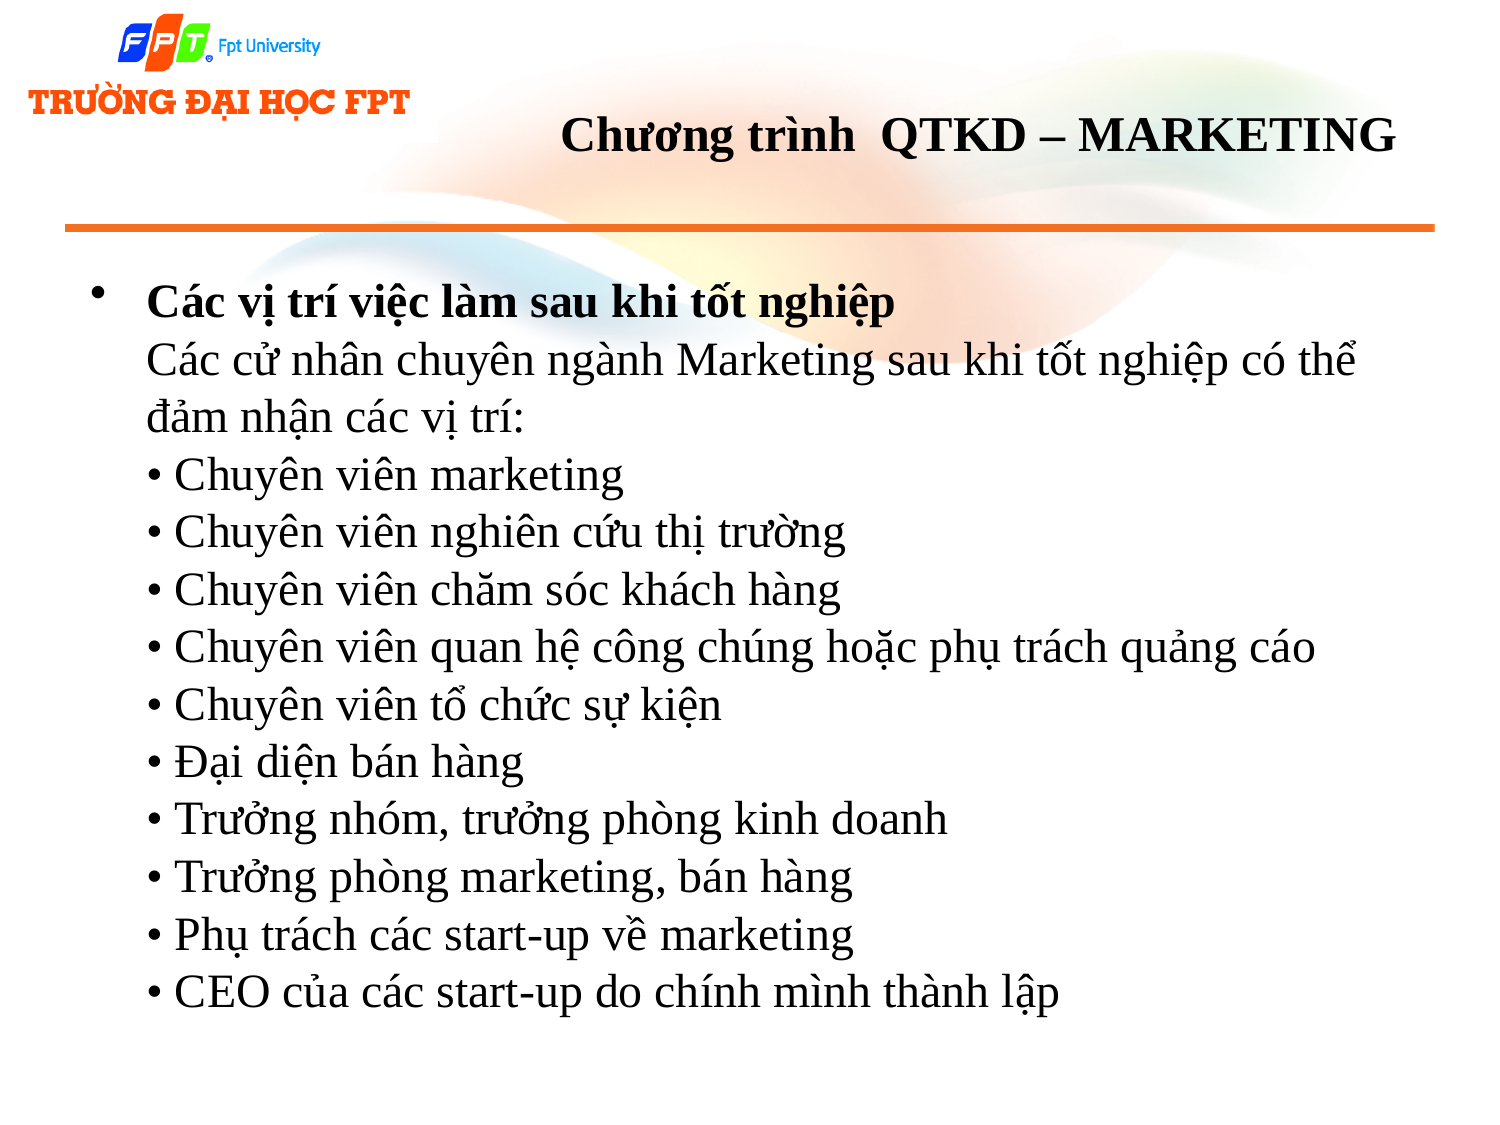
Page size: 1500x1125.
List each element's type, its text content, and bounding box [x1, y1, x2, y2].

picture [0, 0, 1435, 262]
title Chương trình QTKD – MARKETING [537, 37, 1426, 226]
list Các vị trí việc làm sau khi tốt nghiệp Các cử nhân chuyên ngành Marketing sau khi tốt nghiệp có thể đảm nhận các vị trí: • Chuyên viên marketing • Chuyên viên nghiên cứu thị trường • Chuyên viên chăm sóc khách hàng • Chuyên viên quan hệ công chúng hoặc phụ trách quảng cáo • Chuyên viên tổ chức sự kiện • Đại diện bán hàng • Trưởng nhóm, trưởng phòng kinh doanh • Trưởng phòng marketing, bán hàng • Phụ trách các start-up về marketing • CEO của các start-up do chính mình thành lập [74, 262, 1426, 1006]
